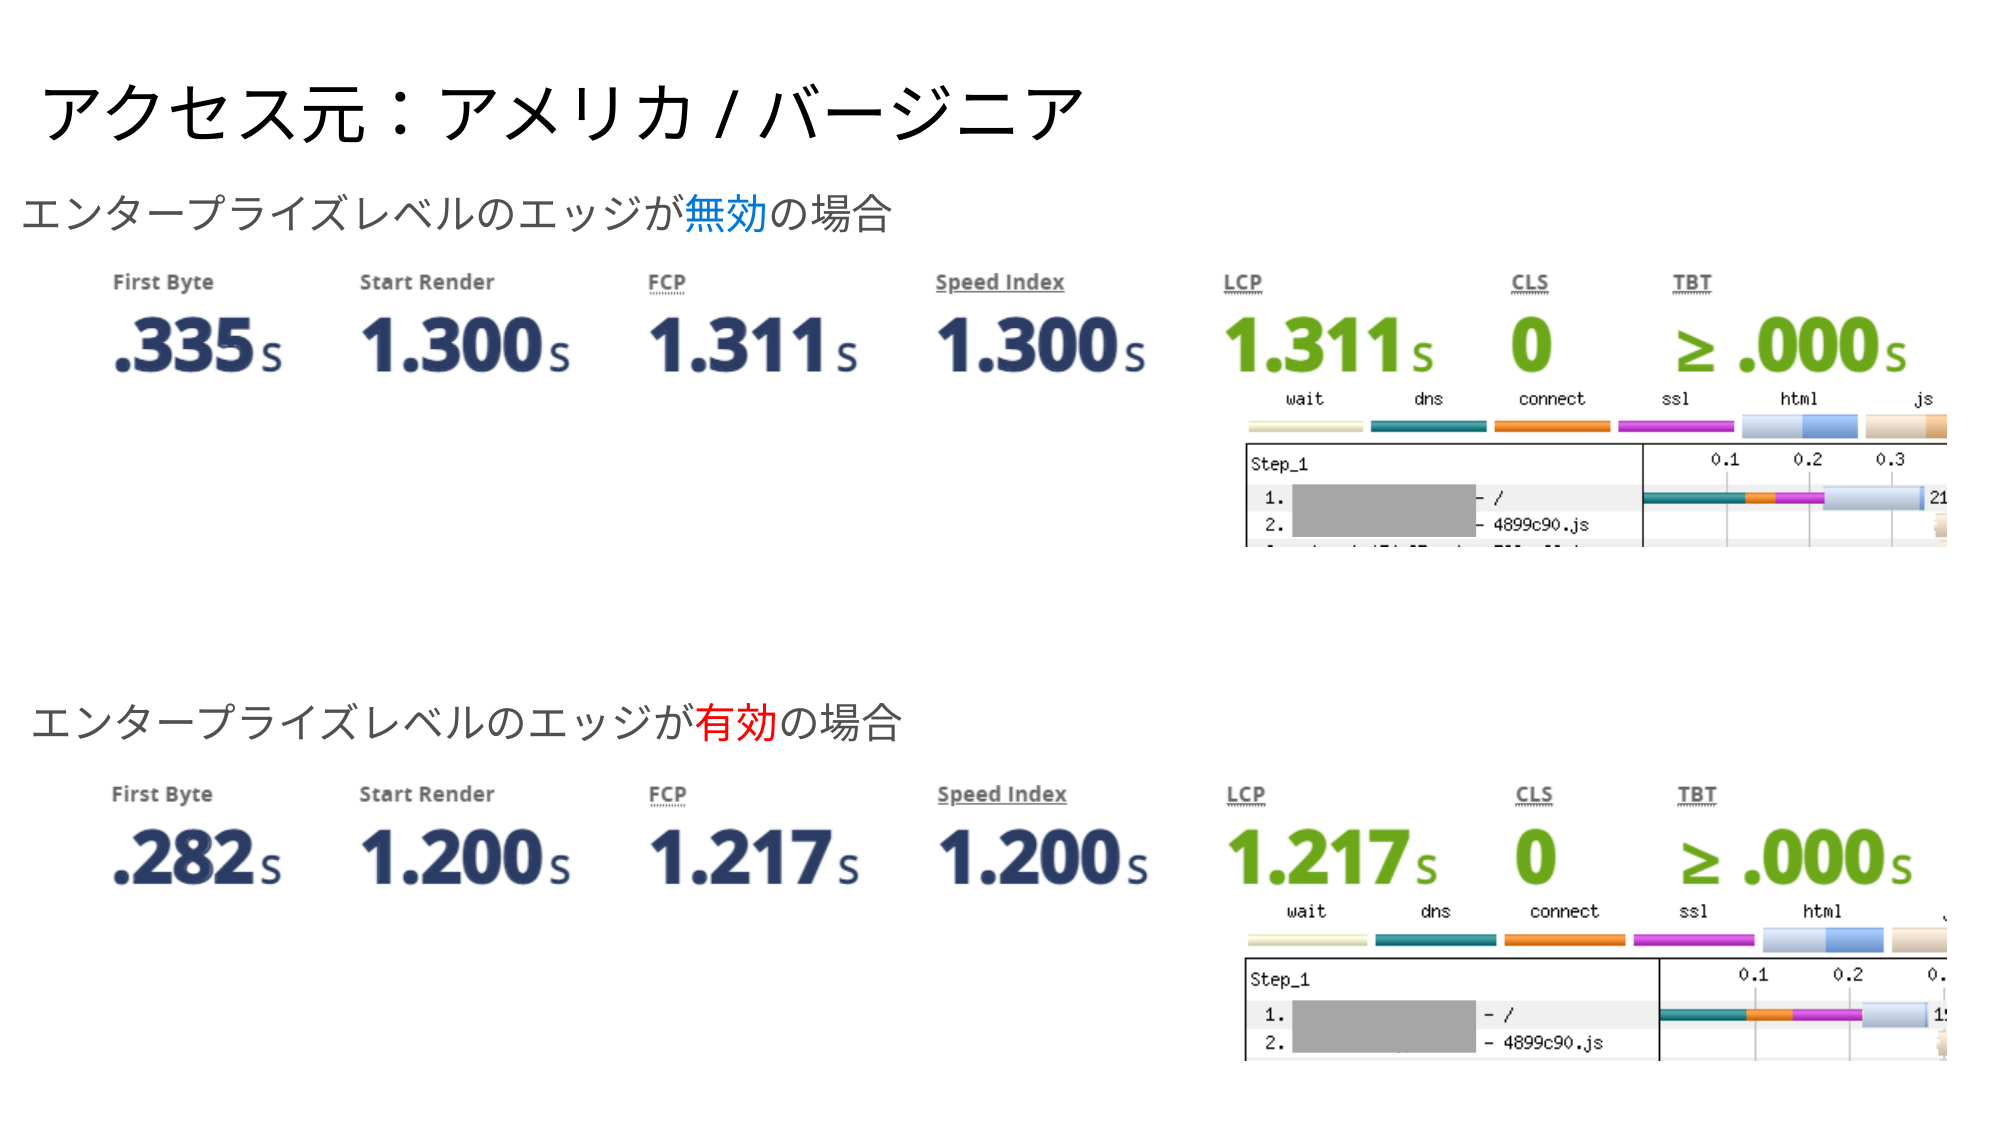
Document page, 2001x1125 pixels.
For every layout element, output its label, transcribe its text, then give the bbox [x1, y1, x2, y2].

picture [99, 254, 1947, 548]
text_box エンタープライズレベルのエッジが無効の場合 [5, 186, 909, 246]
text_box アクセス元：アメリカ/バージニア [22, 64, 1103, 160]
text_box エンタープライズレベルのエッジが有効の場合 [15, 695, 919, 756]
picture [99, 766, 1947, 1061]
